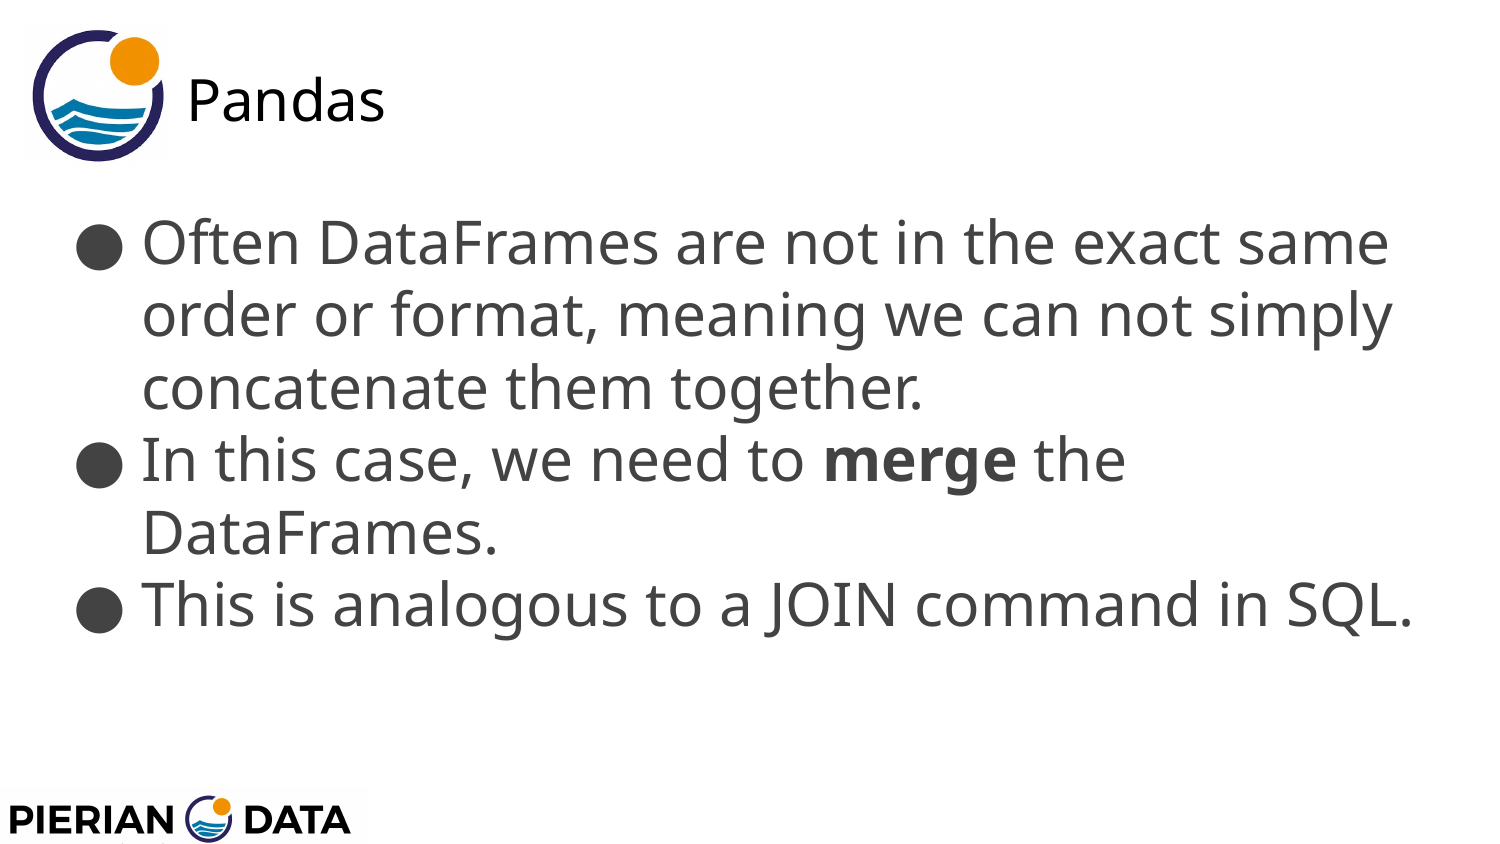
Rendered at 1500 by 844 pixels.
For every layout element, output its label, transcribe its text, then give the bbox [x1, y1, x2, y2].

list Often DataFrames are not in the exact same order or format, meaning we can not simply concatenate them together. In this case, we need to merge the DataFrames. This is analogous to a JOIN command in SQL. [51, 189, 1476, 750]
title Pandas [176, 48, 1449, 143]
picture [0, 787, 368, 844]
picture [24, 24, 172, 167]
